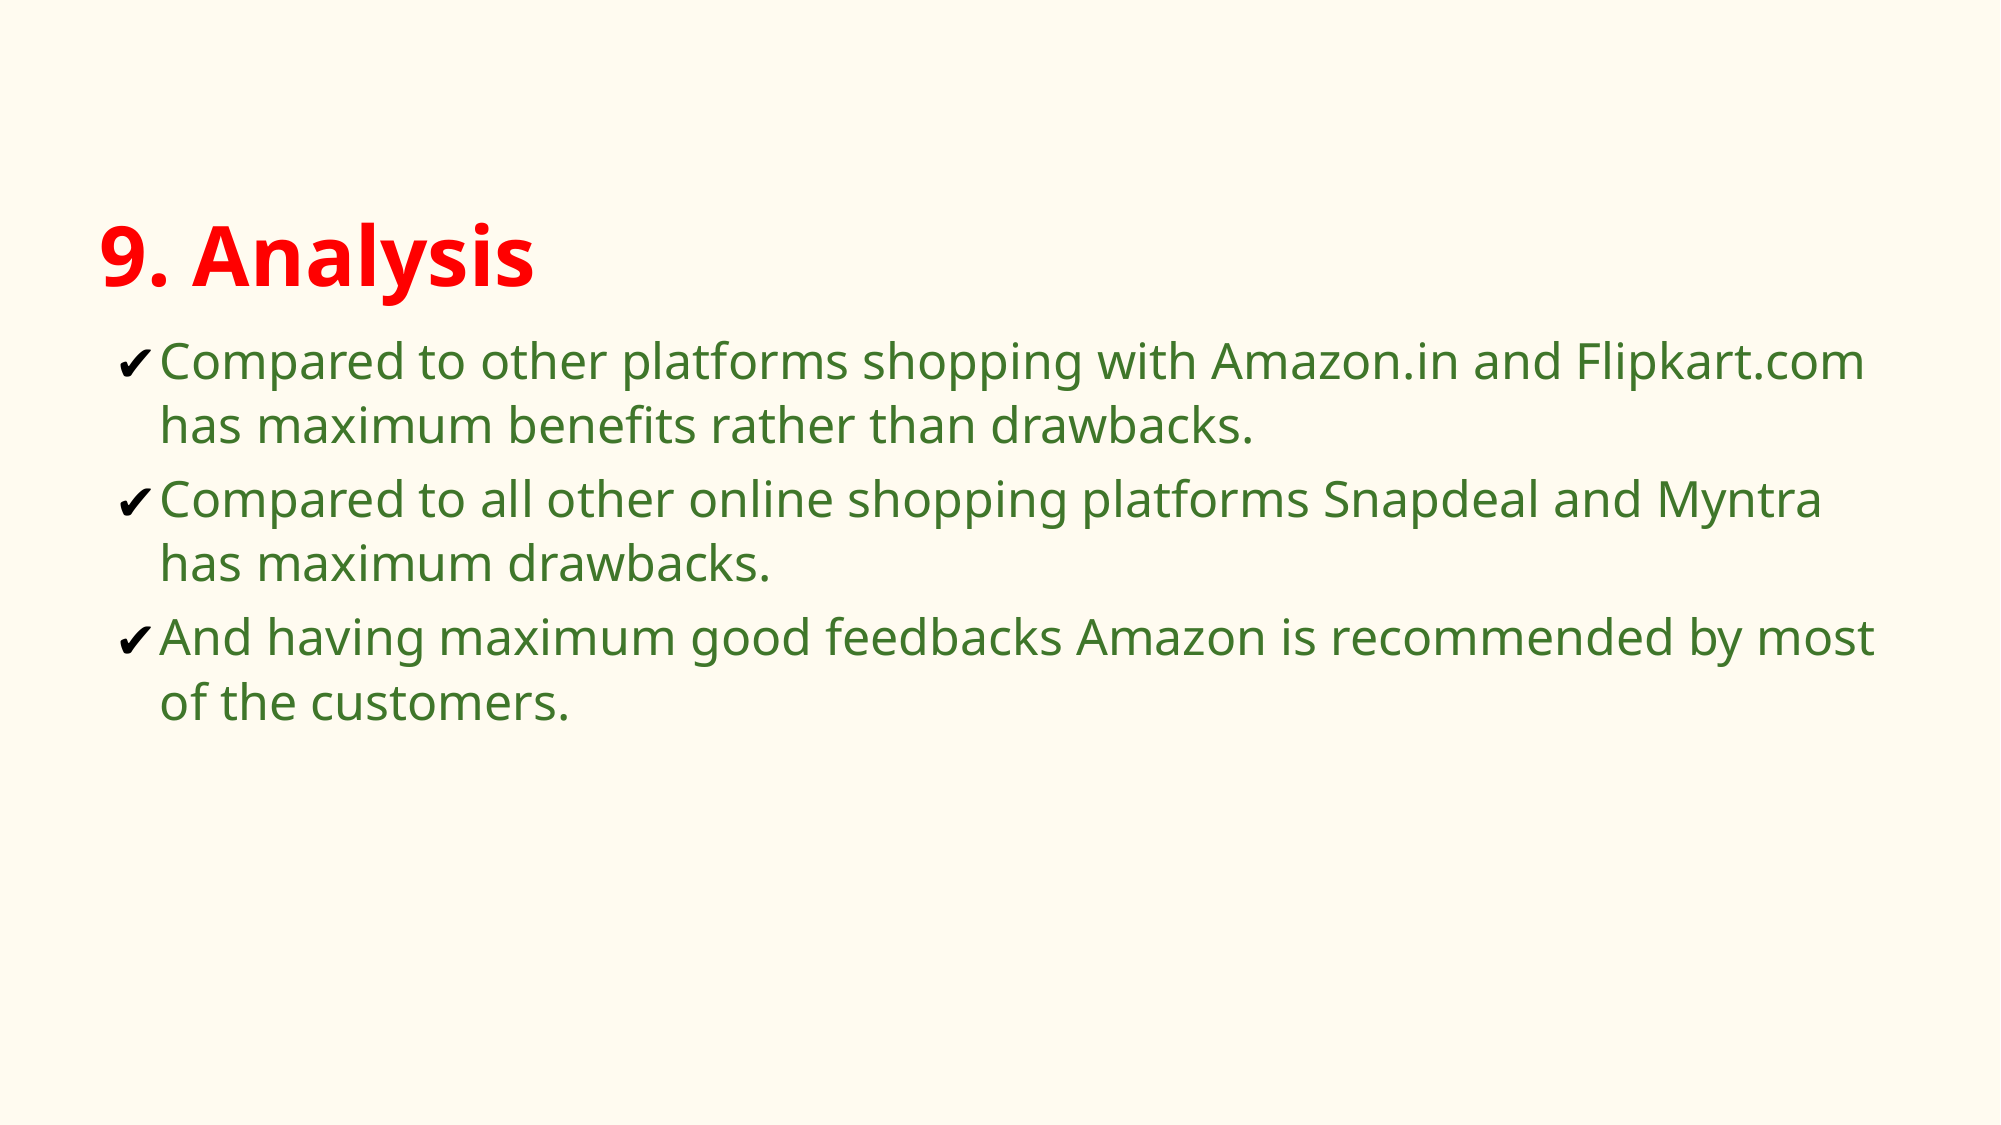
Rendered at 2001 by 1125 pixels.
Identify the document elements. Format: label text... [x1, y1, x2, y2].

list Compared to other platforms shopping with Amazon.in and Flipkart.com has maximum benefits rather than drawbacks. Compared to all other online shopping platforms Snapdeal and Myntra has maximum drawbacks. And having maximum good feedbacks Amazon is recommended by most of the customers. [99, 317, 1900, 1038]
title 9. Analysis [99, 115, 1900, 303]
